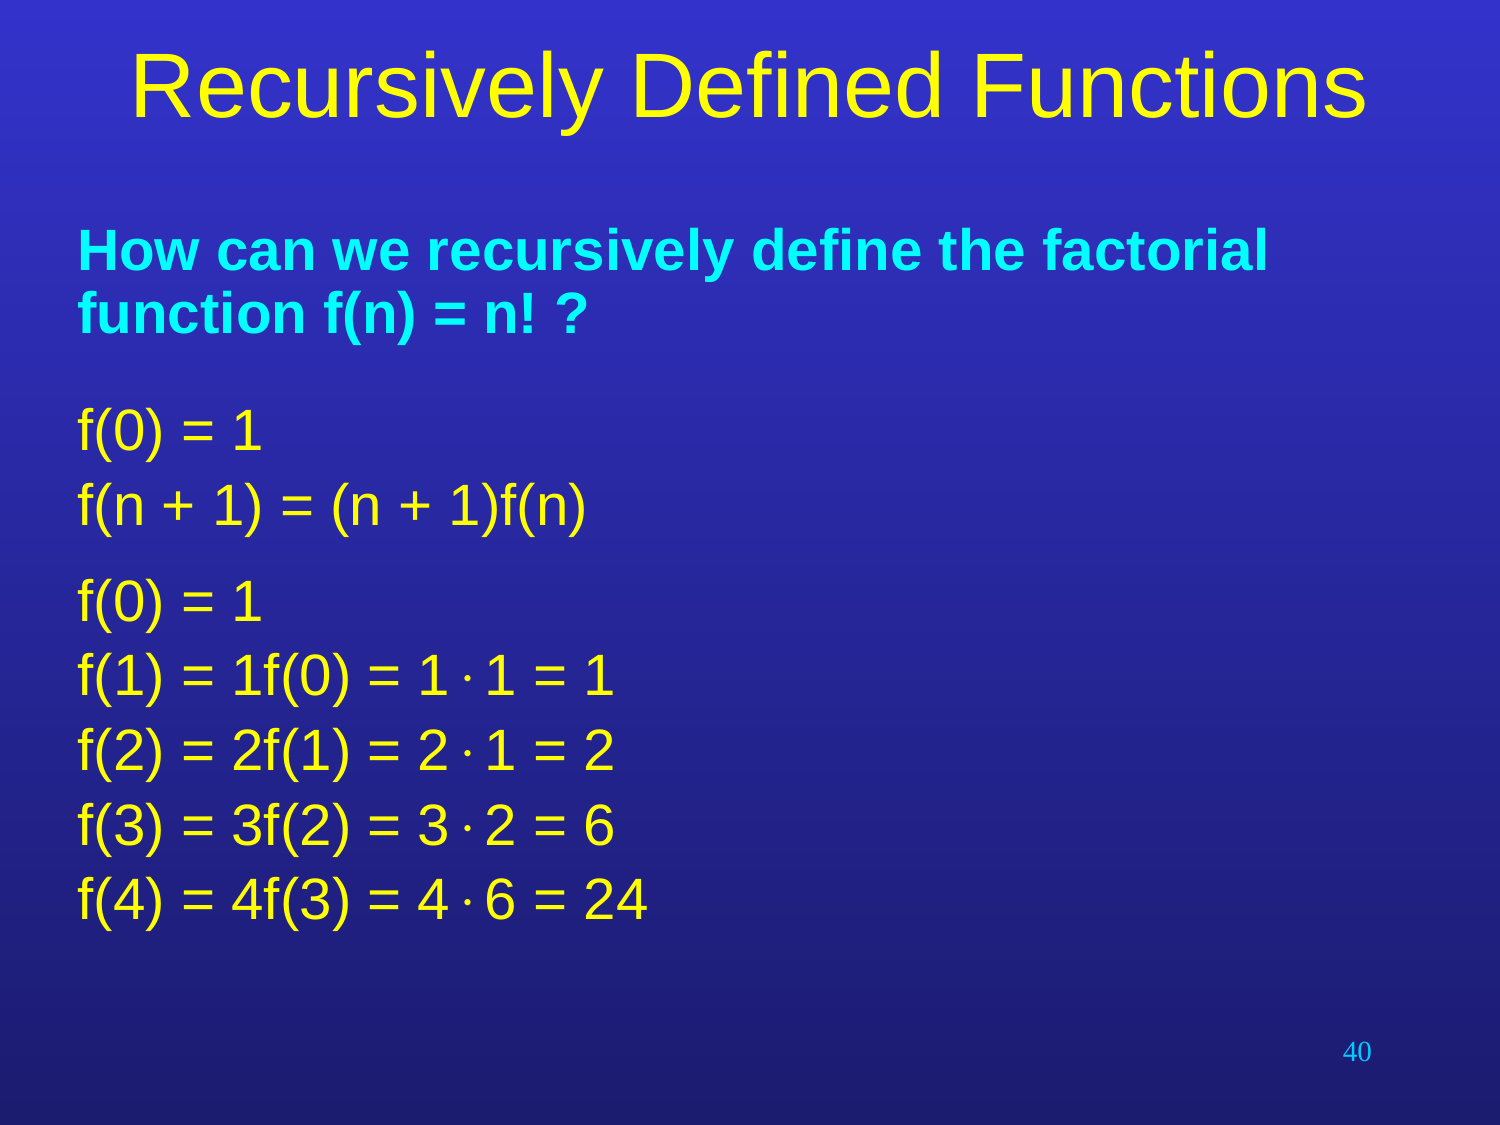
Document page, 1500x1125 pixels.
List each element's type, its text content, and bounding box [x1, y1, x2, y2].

slide_number 40 [1074, 1024, 1388, 1101]
list How can we recursively define the factorial function f(n) = n! ? f(0) = 1 f(n + 1) = (n + 1)f(n) f(0) = 1 f(1) = 1f(0) = 11 = 1 f(2) = 2f(1) = 21 = 2 f(3) = 3f(2) = 32 = 6 f(4) = 4f(3) = 46 = 24 [62, 212, 1451, 1001]
title Recursively Defined Functions [112, 24, 1388, 138]
